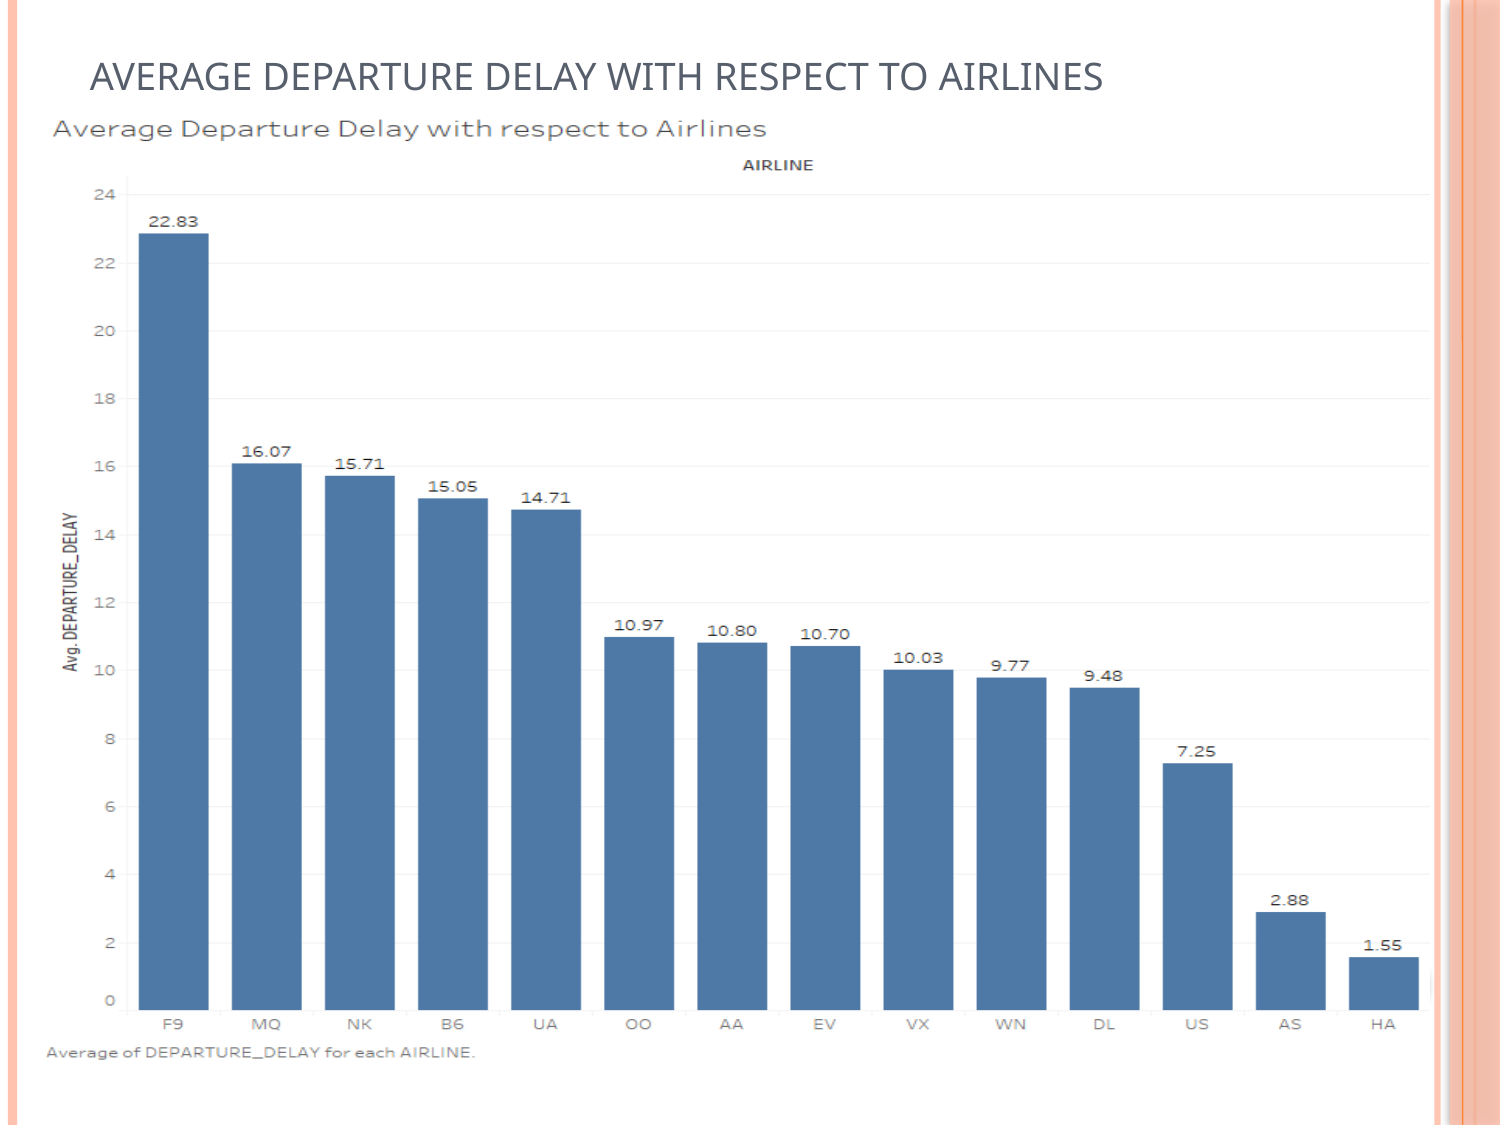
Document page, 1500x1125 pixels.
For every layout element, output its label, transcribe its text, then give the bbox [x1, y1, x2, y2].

title Average departure delay with respect to airlines [75, 45, 1300, 101]
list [46, 104, 1431, 1063]
